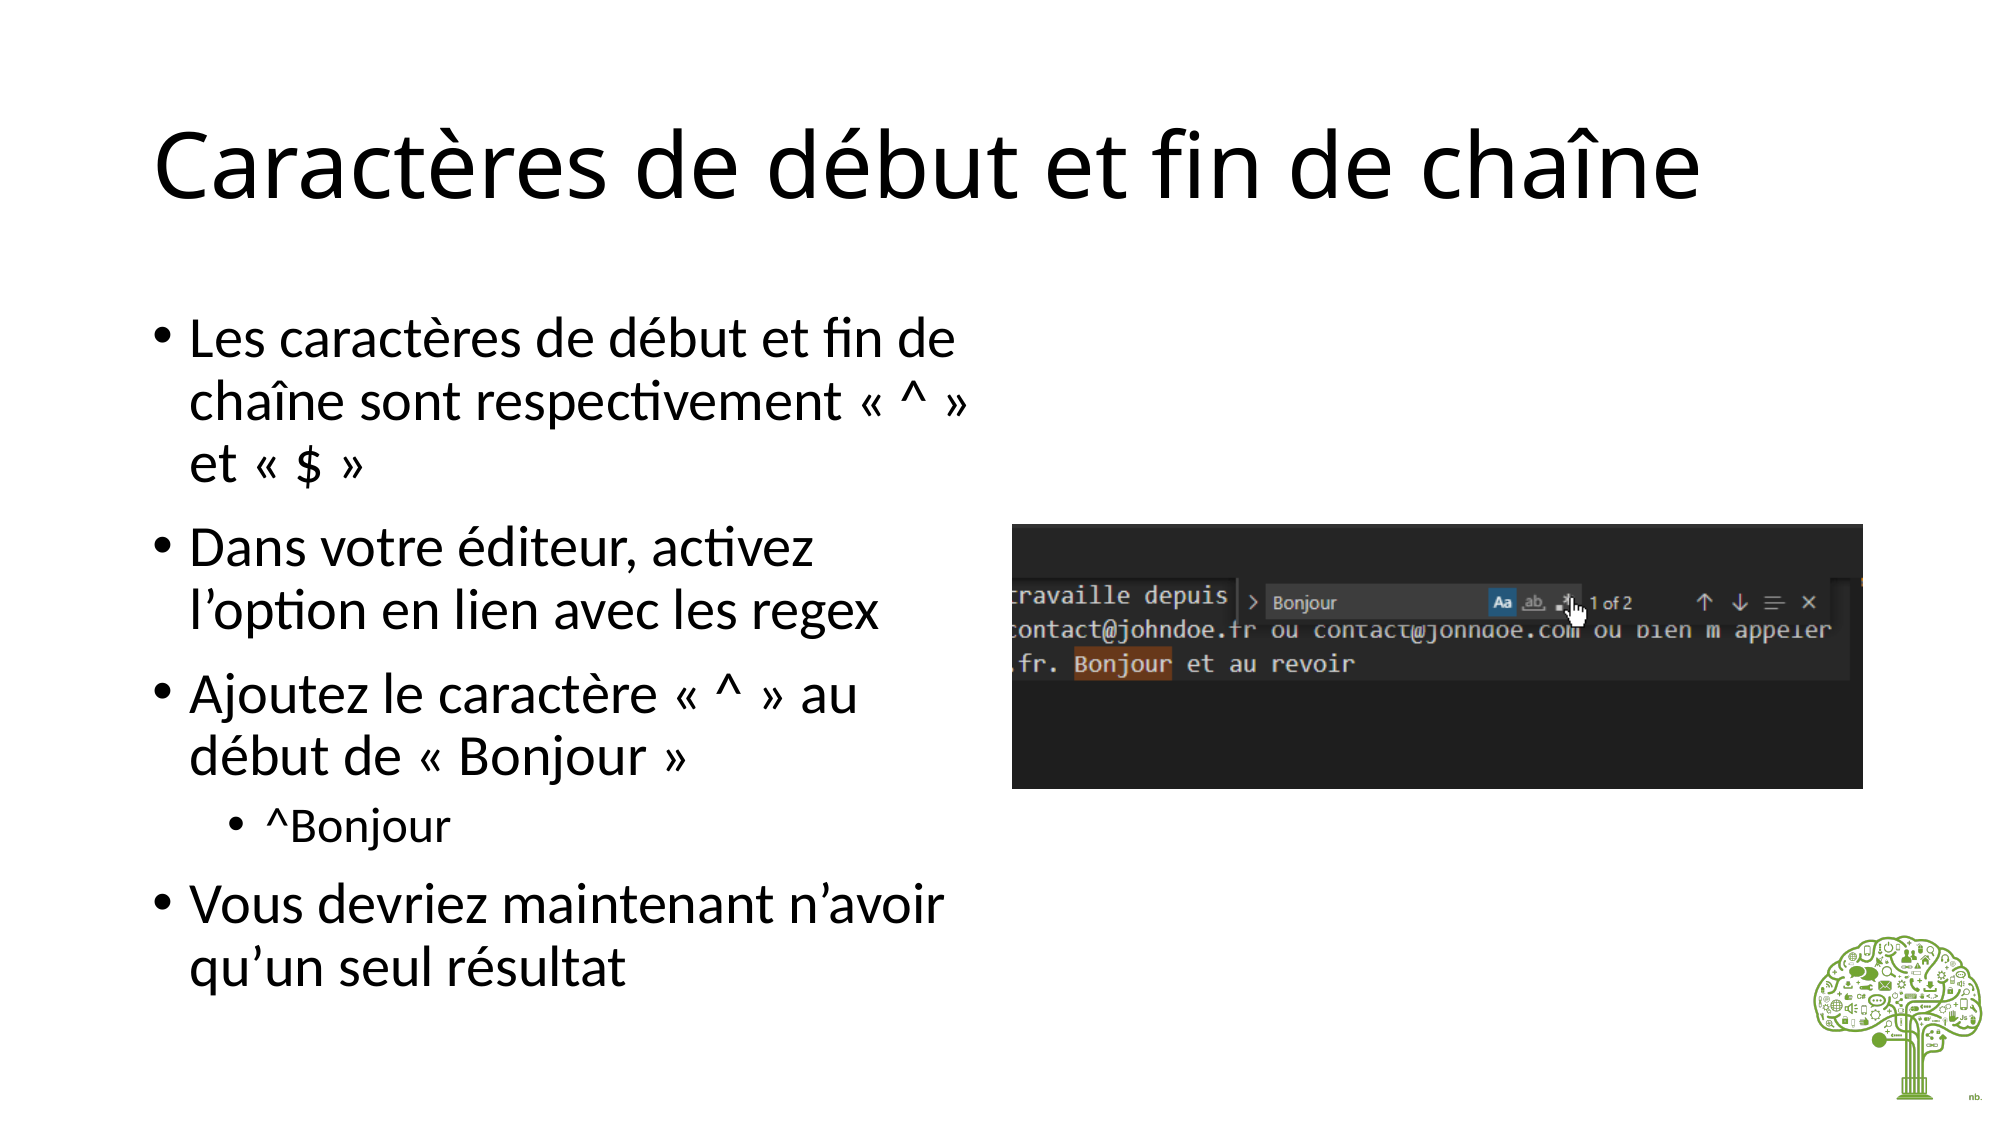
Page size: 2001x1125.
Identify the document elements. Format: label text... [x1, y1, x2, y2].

list Les caractères de début et fin de chaîne sont respectivement « ^ » et « $ » Dans votre éditeur, activez l’option en lien avec les regex Ajoutez le caractère « ^ » au début de « Bonjour » ^Bonjour Vous devriez maintenant n’avoir qu’un seul résultat [137, 299, 988, 1014]
picture [1012, 524, 1863, 789]
title Caractères de début et fin de chaîne [137, 59, 1863, 278]
picture [1800, 927, 1997, 1106]
